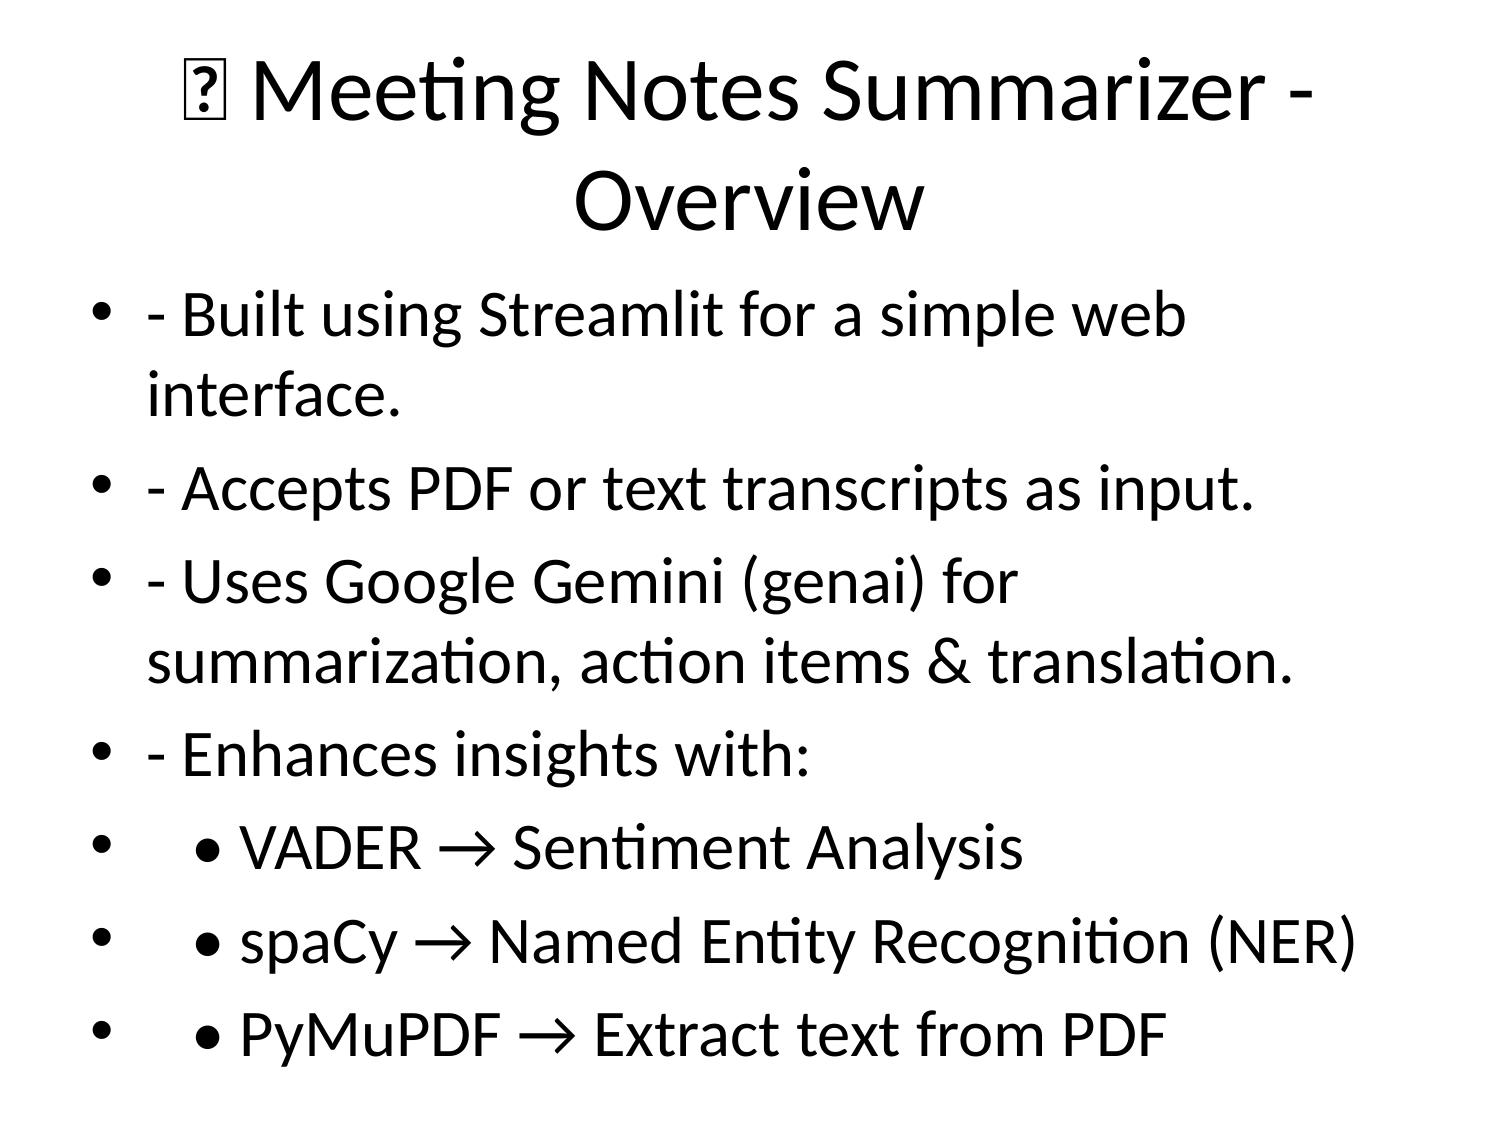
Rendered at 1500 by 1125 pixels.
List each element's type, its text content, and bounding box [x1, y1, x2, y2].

list - Built using Streamlit for a simple web interface. - Accepts PDF or text transcripts as input. - Uses Google Gemini (genai) for summarization, action items & translation. - Enhances insights with: • VADER → Sentiment Analysis • spaCy → Named Entity Recognition (NER) • PyMuPDF → Extract text from PDF [75, 262, 1425, 1005]
title 📝 Meeting Notes Summarizer - Overview [75, 45, 1425, 233]
